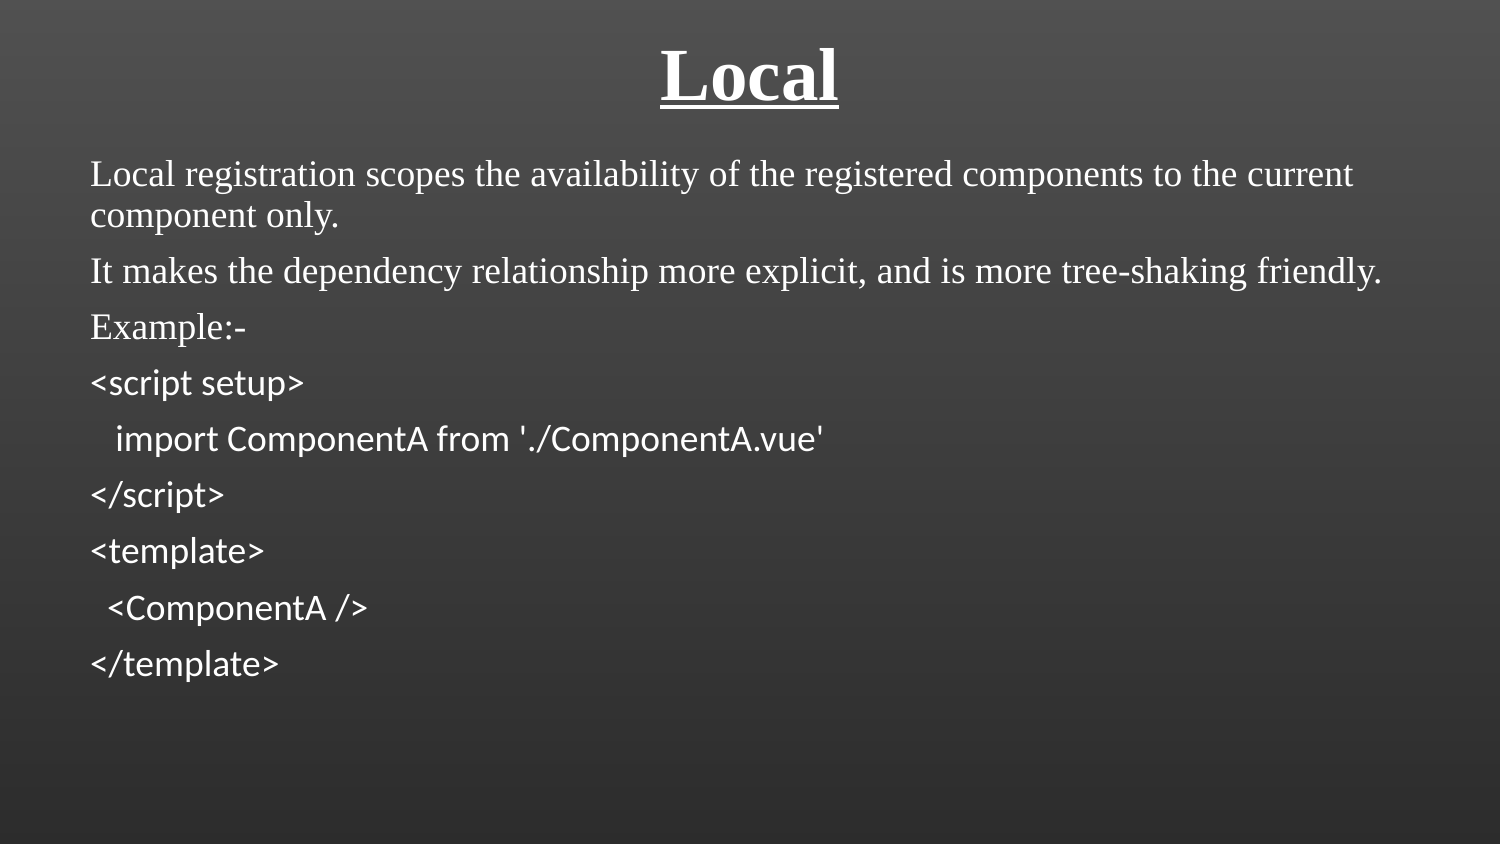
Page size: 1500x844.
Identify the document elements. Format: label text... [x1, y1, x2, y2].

list Local registration scopes the availability of the registered components to the current component only. It makes the dependency relationship more explicit, and is more tree-shaking friendly. Example:- <script setup> import ComponentA from './ComponentA.vue' </script> <template> <ComponentA /> </template> [75, 146, 1425, 810]
title Local [75, 6, 1425, 146]
